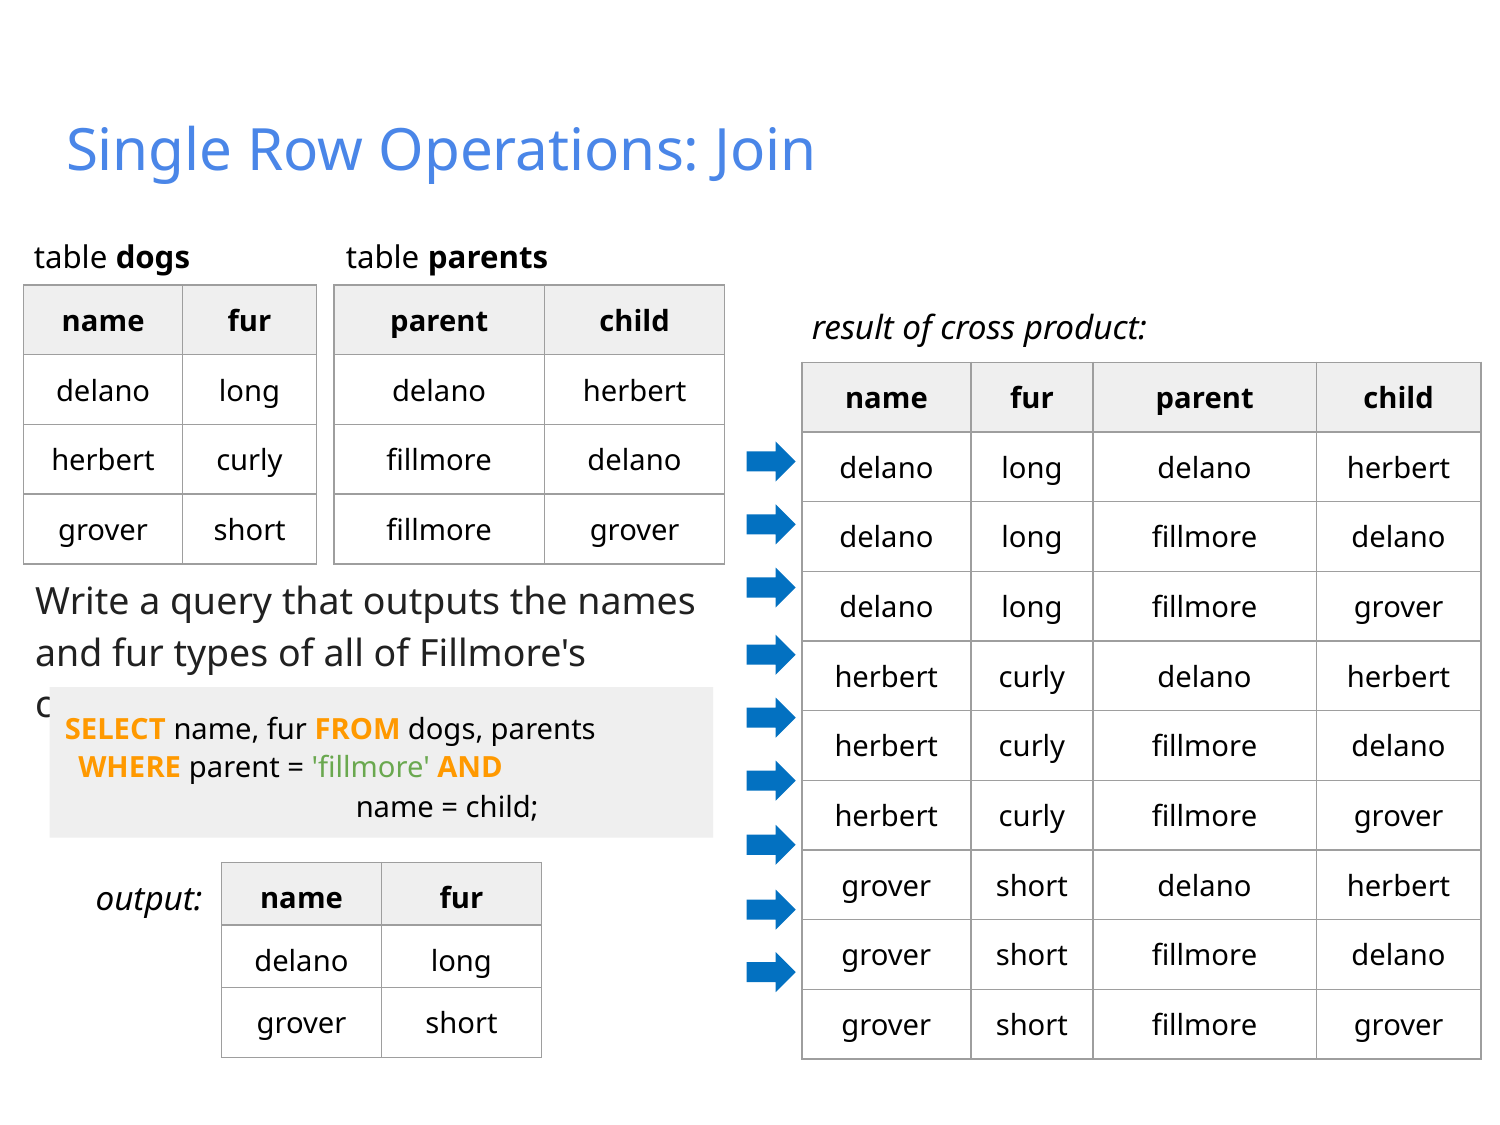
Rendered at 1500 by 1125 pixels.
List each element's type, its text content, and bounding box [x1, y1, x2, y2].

text_box result of cross product: [796, 291, 1301, 356]
table_cell fillmore [1094, 572, 1316, 640]
table_header fur [382, 863, 541, 924]
table_cell delano [1317, 920, 1480, 989]
text_box output: [80, 862, 260, 927]
table_cell herbert [1317, 433, 1480, 501]
table_cell fillmore [1094, 781, 1316, 849]
table_cell delano [1094, 851, 1316, 919]
table_cell herbert [803, 781, 970, 849]
table_cell delano [545, 425, 724, 493]
table_cell long [183, 355, 316, 424]
text_box [746, 441, 796, 482]
table_cell herbert [803, 642, 970, 710]
table_cell grover [803, 990, 970, 1058]
table_cell long [972, 433, 1092, 501]
table_cell long [972, 572, 1092, 640]
table_cell grover [803, 851, 970, 919]
text_box [746, 889, 796, 930]
table_cell grover [545, 495, 724, 563]
table_cell short [972, 851, 1092, 919]
table_header child [545, 286, 724, 354]
text_box table dogs [18, 222, 339, 273]
table_cell short [972, 990, 1092, 1058]
table_header grover [222, 988, 381, 1057]
table_cell fillmore [335, 425, 544, 493]
table_cell delano [1317, 502, 1480, 571]
table_cell fillmore [1094, 990, 1316, 1058]
text_box SELECT name, fur FROM dogs, parents [49, 687, 714, 838]
text_box Write a query that outputs the names and fur types of all of Fillmore's children. [20, 555, 761, 681]
table_cell fillmore [1094, 502, 1316, 571]
table_cell delano [335, 355, 544, 424]
table_cell grover [1317, 572, 1480, 640]
table_cell grover [1317, 781, 1480, 849]
text_box [746, 760, 796, 801]
table_cell curly [183, 425, 316, 493]
table_cell delano [803, 433, 970, 501]
table_cell delano [1094, 433, 1316, 501]
table_cell long [972, 502, 1092, 571]
text_box WHERE parent = 'fillmore' AND name = child; [25, 741, 690, 827]
table_header delano [222, 926, 381, 987]
table_header fur [183, 286, 316, 354]
table_cell herbert [1317, 851, 1480, 919]
text_box [746, 697, 796, 738]
table_cell herbert [24, 425, 182, 493]
text_box [746, 634, 796, 675]
table_cell delano [24, 355, 182, 424]
text_box [746, 952, 796, 993]
table_cell fillmore [335, 495, 544, 563]
table_cell delano [1317, 711, 1480, 780]
table_header name [803, 363, 970, 431]
text_box [746, 567, 796, 608]
table_cell delano [803, 502, 970, 571]
table_header child [1317, 363, 1480, 431]
table_header long [382, 926, 541, 987]
table_header short [382, 988, 541, 1057]
table_header name [260, 863, 381, 924]
table_cell fillmore [1094, 920, 1316, 989]
text_box [746, 824, 796, 865]
table_cell grover [803, 920, 970, 989]
table_cell herbert [545, 355, 724, 424]
table_cell herbert [803, 711, 970, 780]
table_cell grover [24, 495, 182, 563]
table_header parent [335, 286, 544, 354]
table_header fur [972, 363, 1092, 431]
table_header parent [1094, 363, 1316, 431]
title Single Row Operations: Join [51, 97, 1449, 223]
table_cell short [972, 920, 1092, 989]
table_cell curly [972, 711, 1092, 780]
table_header name [24, 286, 182, 354]
text_box table parents [339, 222, 651, 273]
table_cell fillmore [1094, 711, 1316, 780]
table_cell short [183, 495, 316, 563]
table_cell grover [1317, 990, 1480, 1058]
table_cell delano [803, 572, 970, 640]
table_cell curly [972, 781, 1092, 849]
table_cell delano [1094, 642, 1316, 710]
table_cell curly [972, 642, 1092, 710]
text_box [746, 504, 796, 545]
table_cell herbert [1317, 642, 1480, 710]
